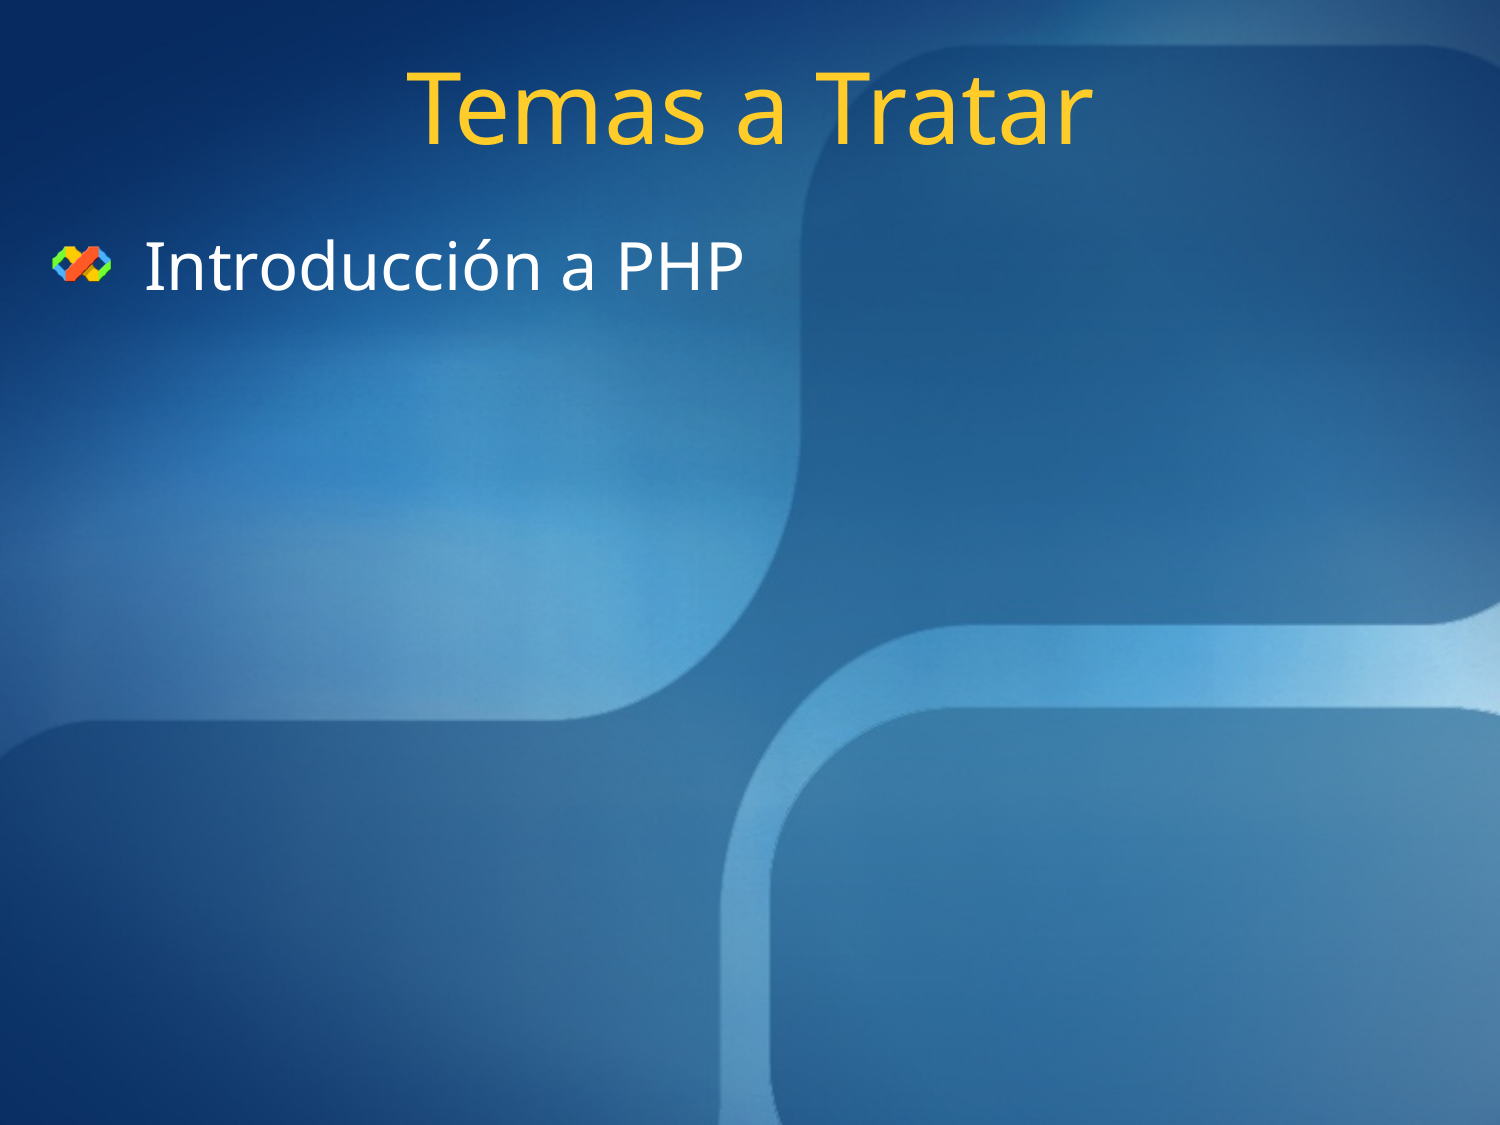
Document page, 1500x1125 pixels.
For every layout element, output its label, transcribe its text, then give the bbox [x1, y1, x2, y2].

picture [0, 0, 1500, 1125]
title Temas a Tratar [62, 50, 1440, 176]
list Introducción a PHP [37, 224, 1426, 313]
